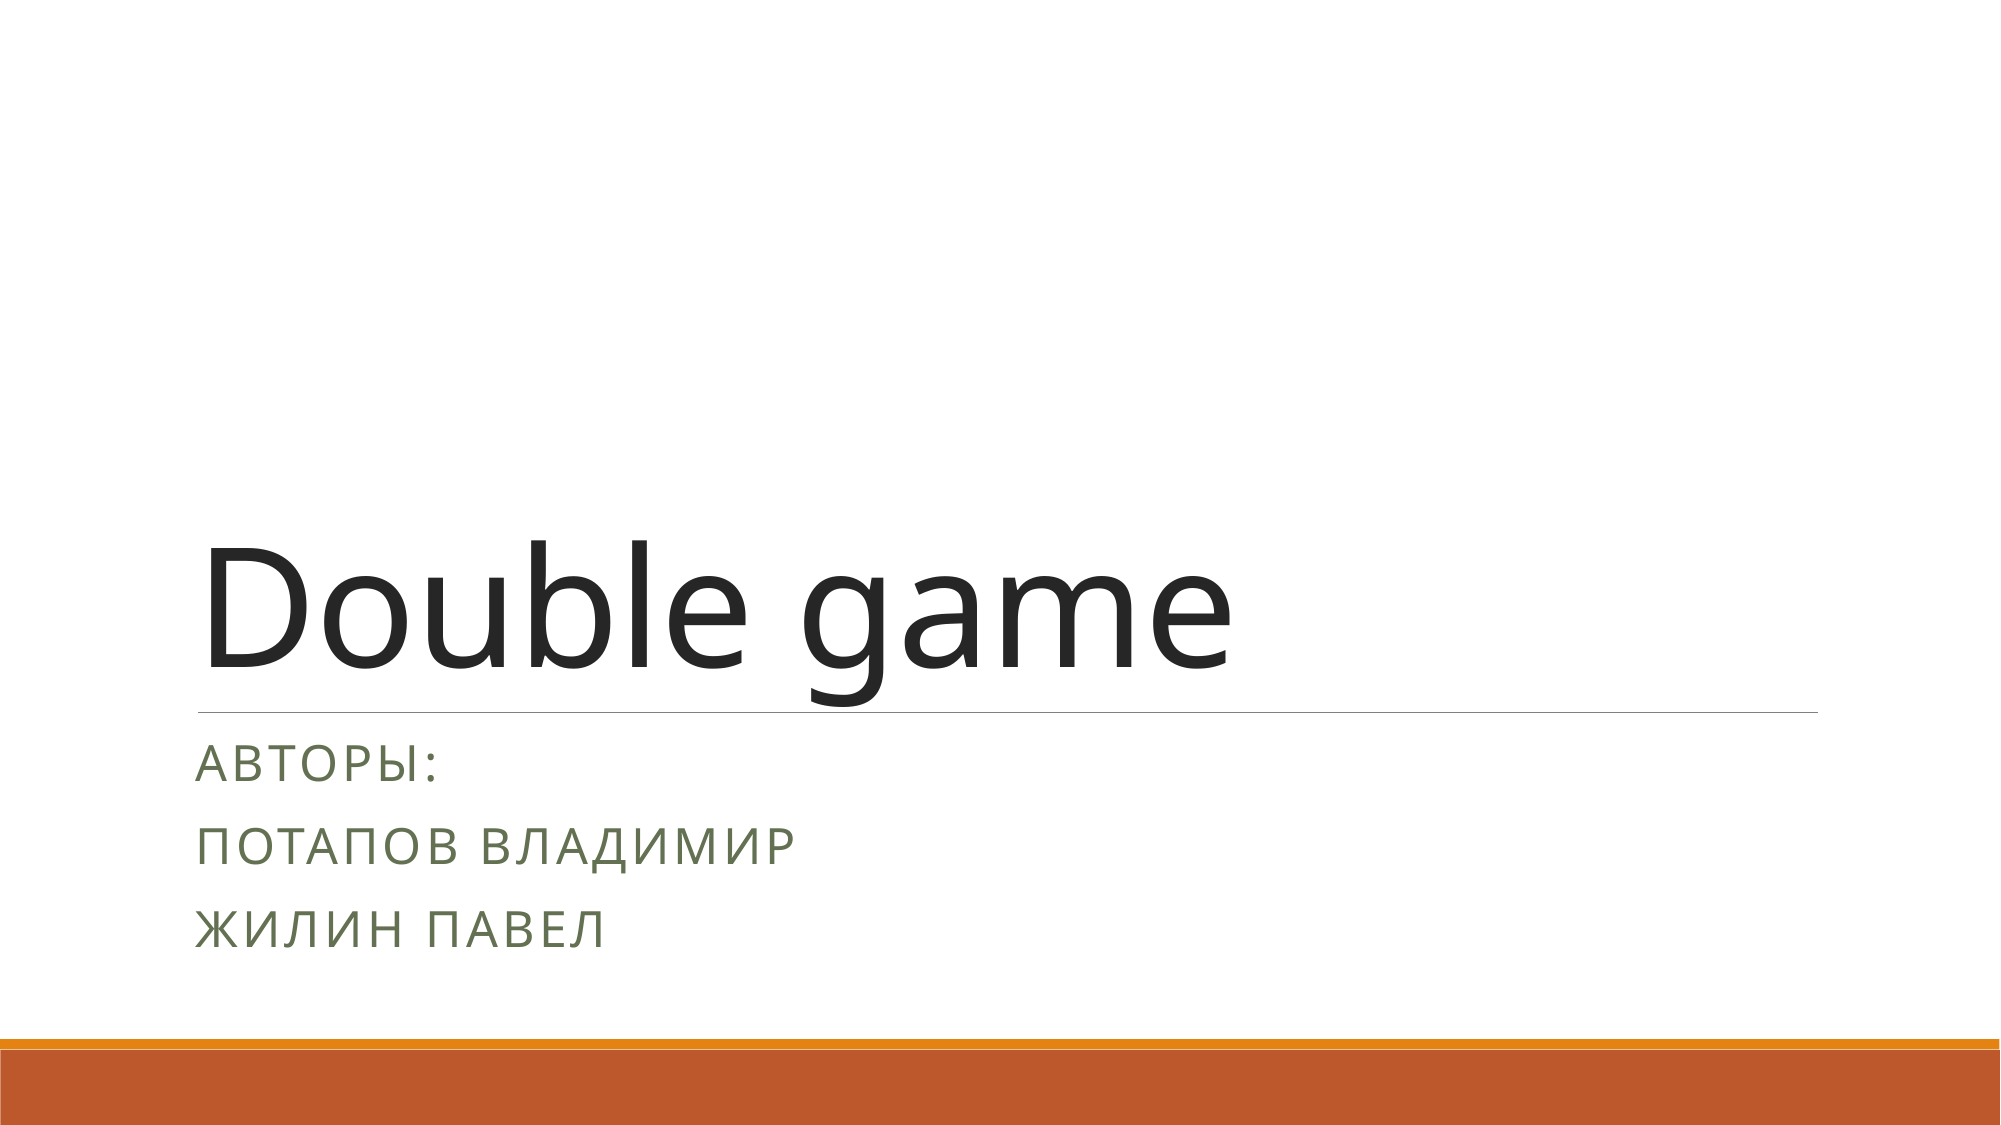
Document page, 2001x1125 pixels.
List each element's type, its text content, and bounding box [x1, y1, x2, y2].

title Double game [180, 124, 1830, 710]
subtitle АВТОРЫ: Потапов Владимир Жилин Павел [180, 730, 1831, 1020]
